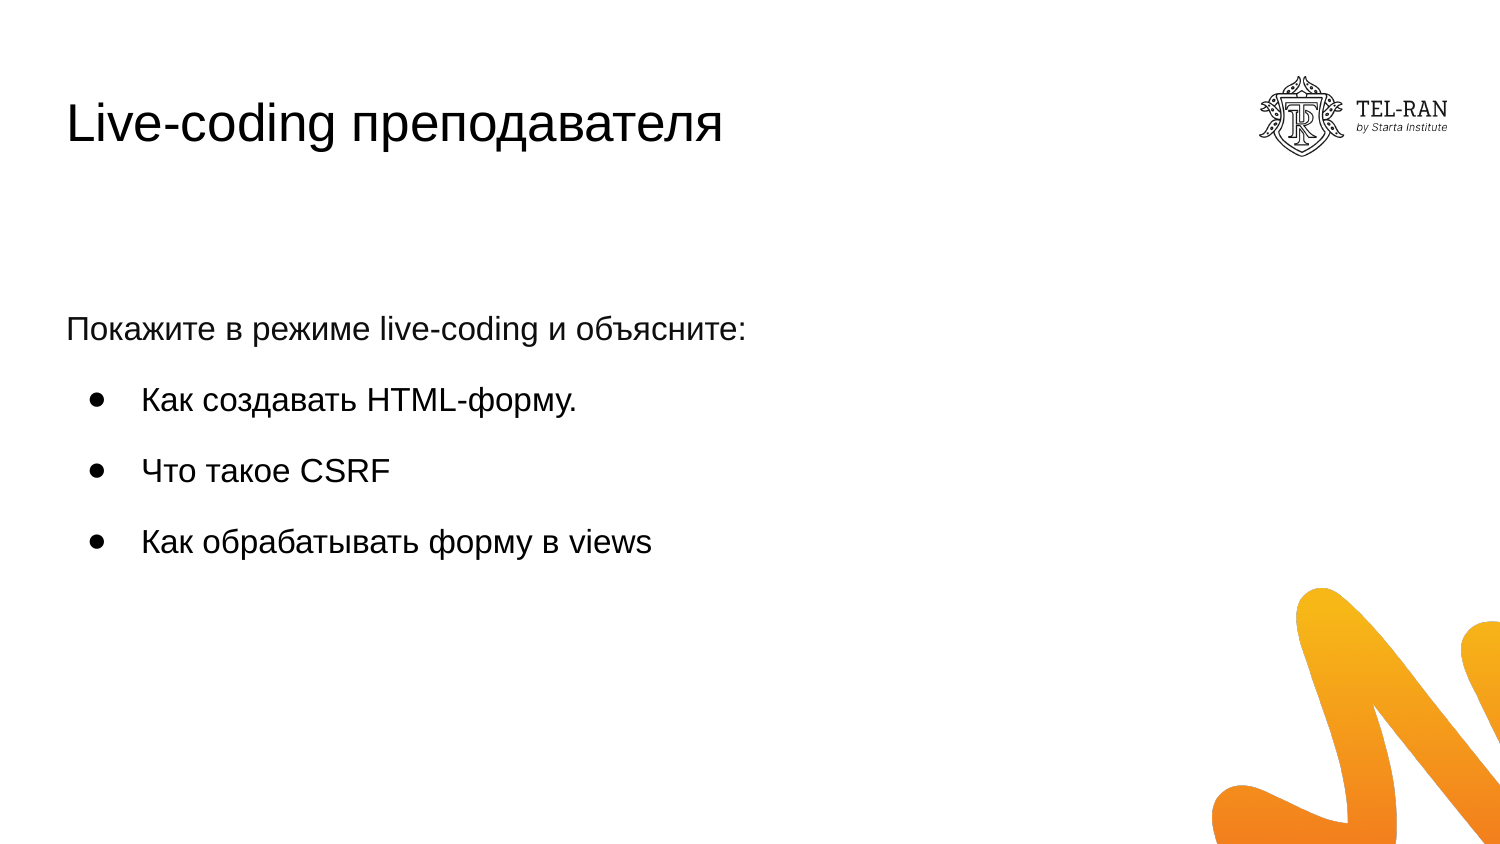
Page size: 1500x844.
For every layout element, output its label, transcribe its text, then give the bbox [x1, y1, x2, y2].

text_box Покажите в режиме live-coding и объясните: Как создавать HTML-форму. Что такое CSRF Как обрабатывать форму в views [51, 286, 1449, 750]
text_box Live-coding преподавателя [51, 72, 1449, 167]
picture [1259, 76, 1447, 157]
picture [1152, 588, 1500, 844]
